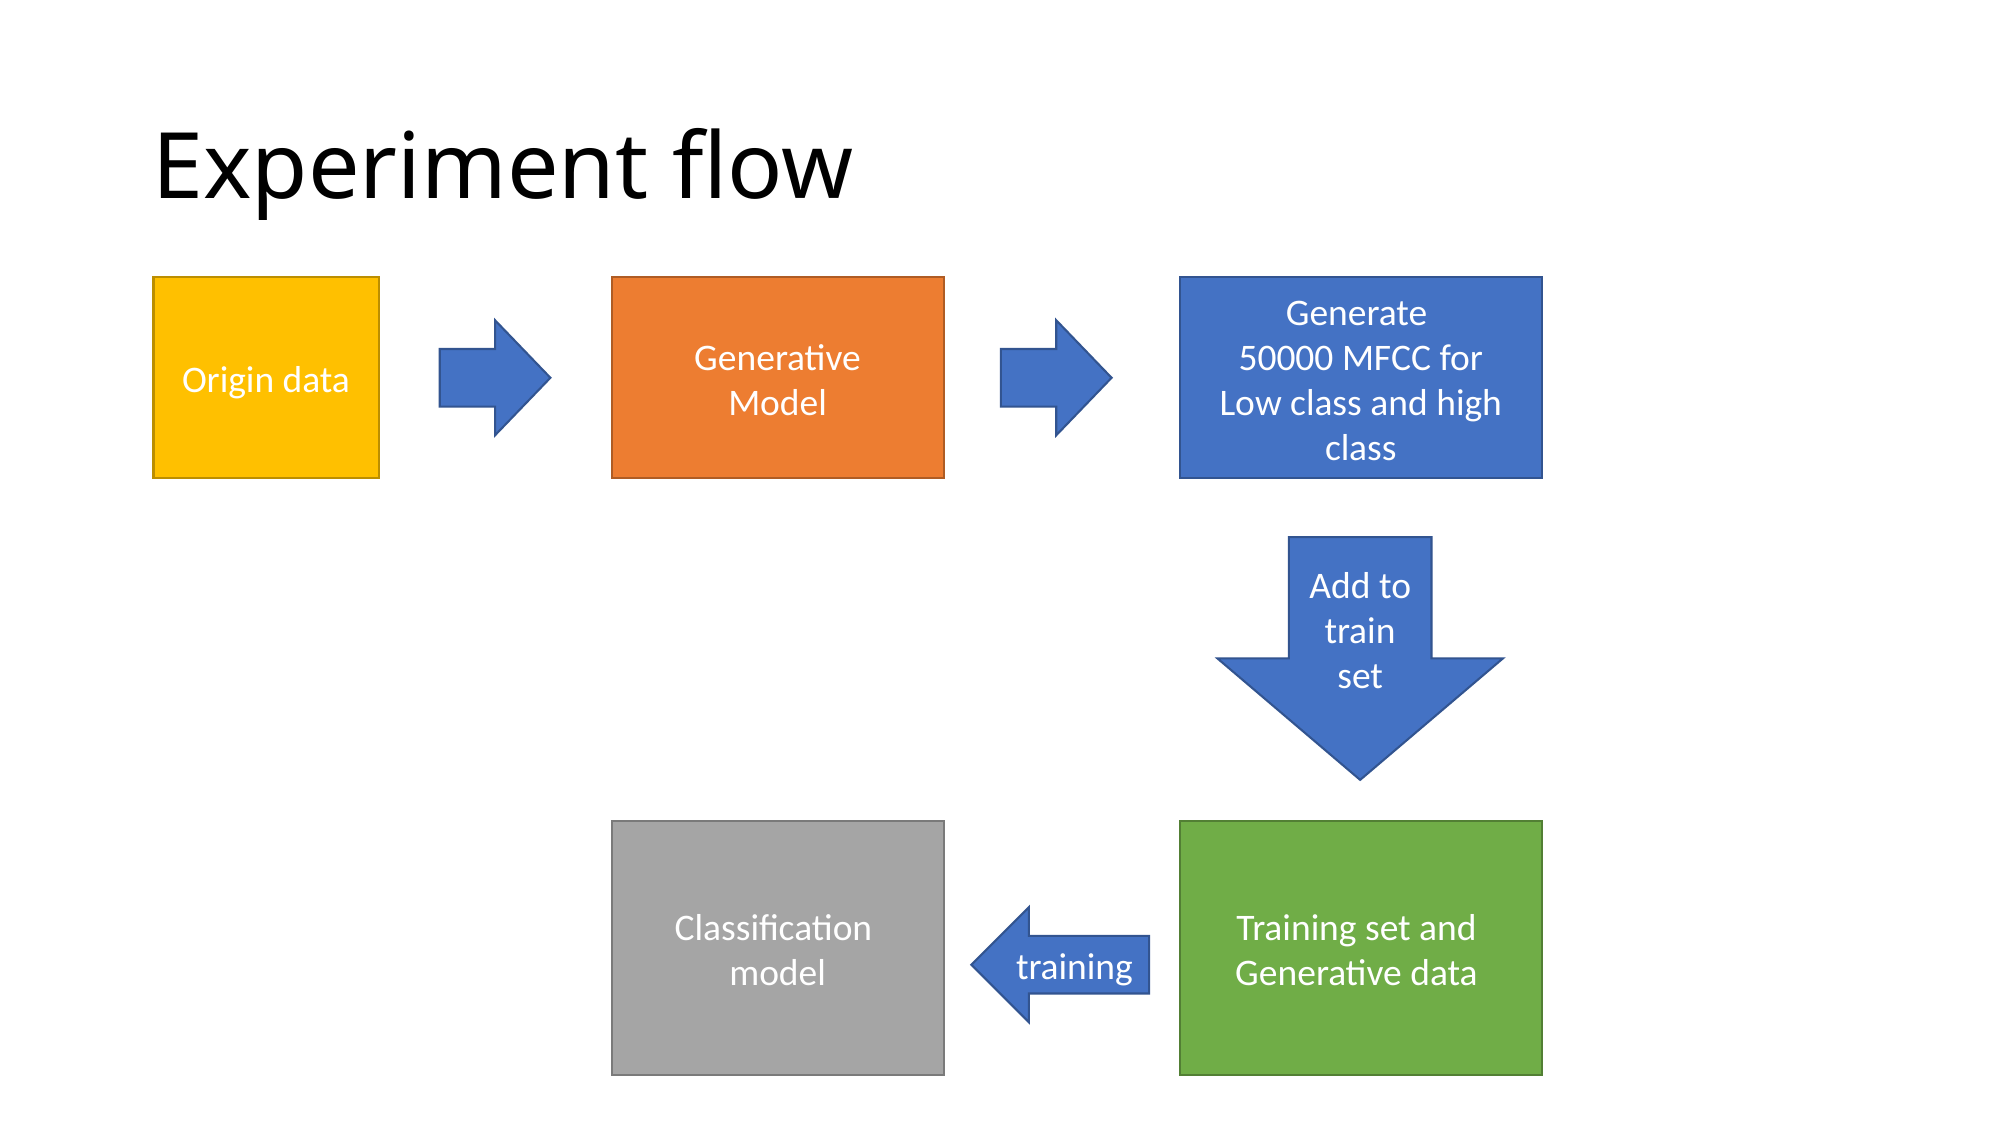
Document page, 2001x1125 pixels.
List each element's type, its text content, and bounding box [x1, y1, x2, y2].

title Experiment flow [137, 59, 1863, 278]
text_box [999, 317, 1114, 438]
text_box training [969, 904, 1151, 1025]
text_box Classification model [611, 820, 945, 1076]
text_box [438, 317, 552, 438]
text_box Add to train set [1214, 536, 1506, 782]
text_box Generate 50000 MFCC for Low class and high class [1179, 276, 1543, 479]
text_box Origin data [152, 276, 380, 479]
text_box Generative Model [611, 276, 945, 479]
text_box Training set and Generative data [1179, 820, 1543, 1076]
